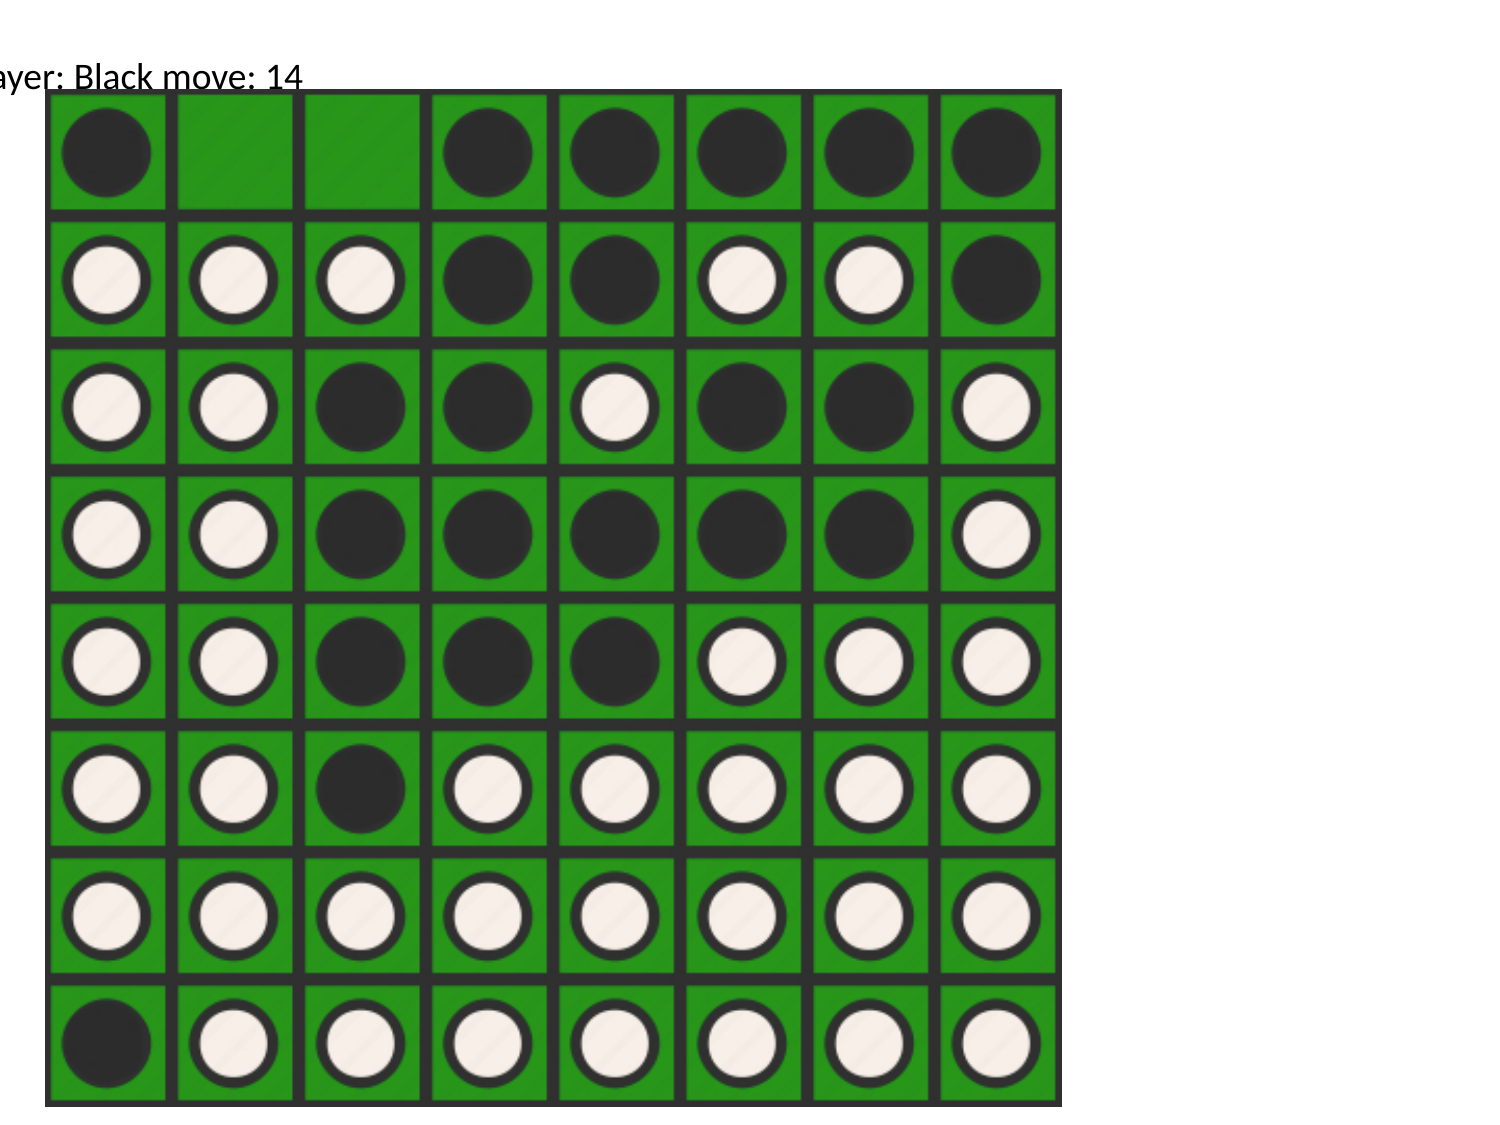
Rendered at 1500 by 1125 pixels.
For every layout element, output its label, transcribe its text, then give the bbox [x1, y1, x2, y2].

picture [44, 89, 1062, 1107]
text_box turn: 59 player: Black move: 14 [0, 44, 319, 105]
